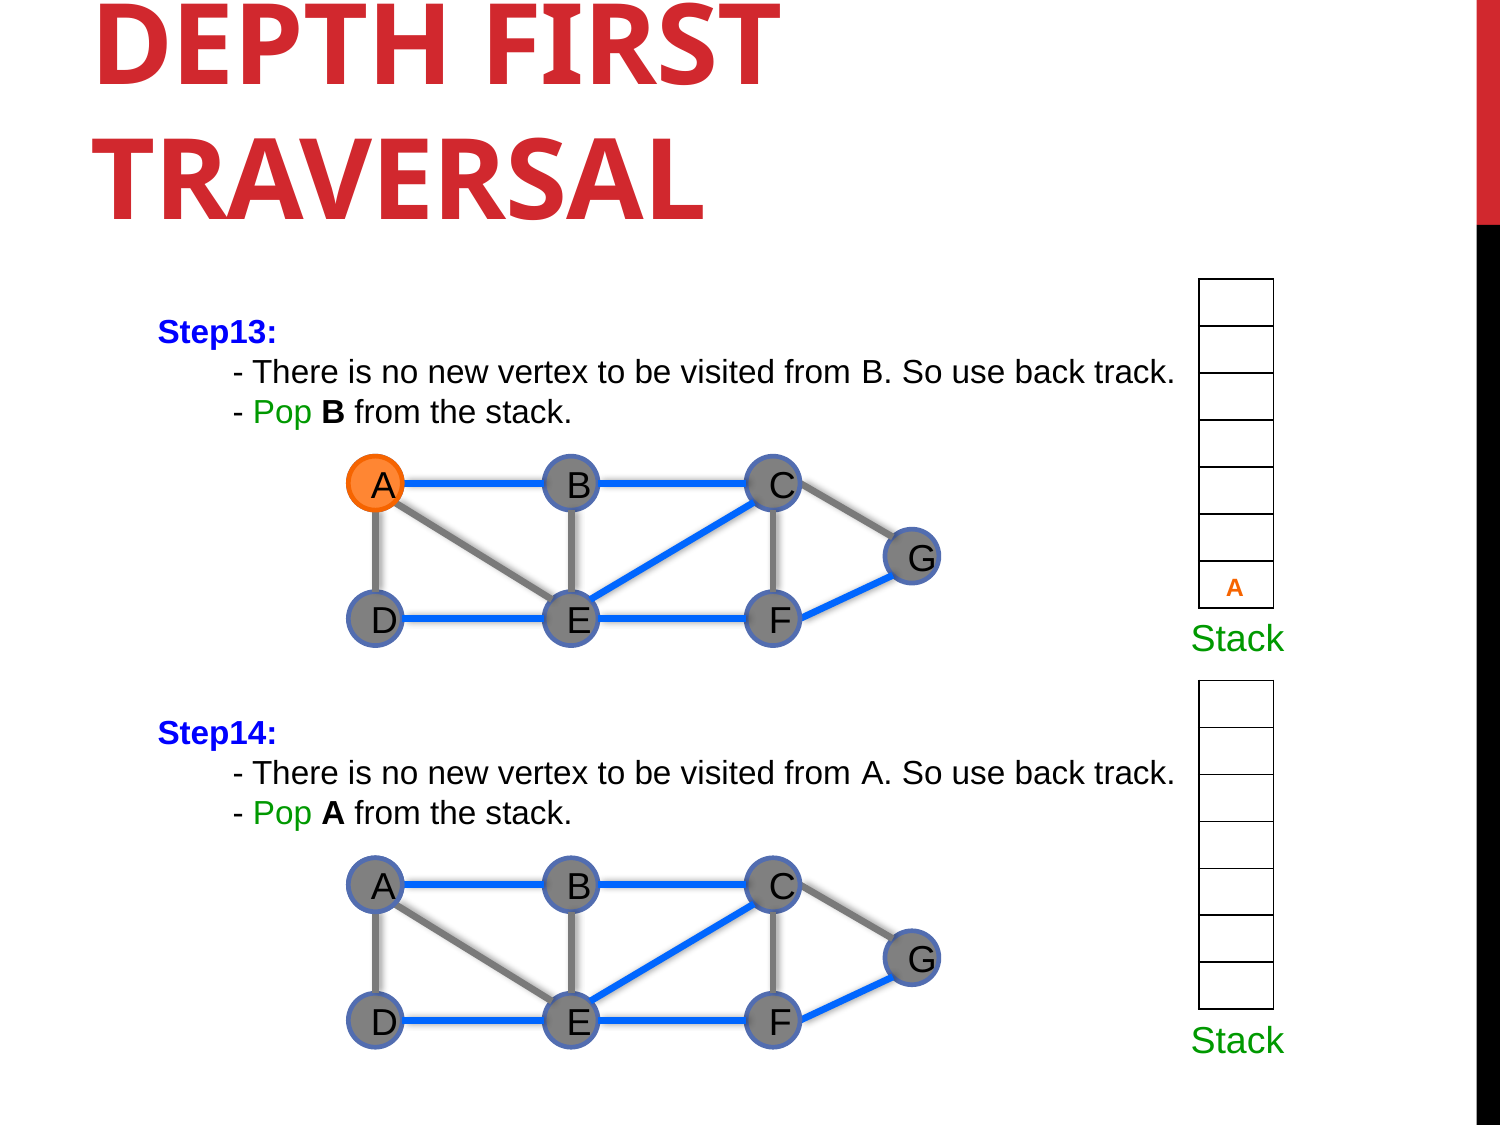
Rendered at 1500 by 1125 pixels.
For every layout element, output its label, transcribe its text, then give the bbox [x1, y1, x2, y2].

table_cell [1200, 822, 1273, 868]
text_box D [345, 589, 404, 648]
table_cell [1200, 963, 1273, 1008]
table_cell [1200, 515, 1273, 560]
text_box Stack [1175, 607, 1300, 667]
text_box B [542, 453, 600, 513]
table_cell [1200, 468, 1273, 513]
table_cell [1200, 728, 1273, 774]
table_header [1200, 681, 1273, 727]
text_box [799, 574, 894, 620]
table_cell [1200, 869, 1273, 914]
text_box Step13: - There is no new vertex to be visited from B. So use back track. - Pop B from the stack. [142, 302, 1192, 438]
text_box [799, 482, 894, 538]
text_box Step14: - There is no new vertex to be visited from A. So use back track. - Pop A from the stack. [143, 704, 1191, 839]
text_box E [543, 589, 600, 648]
table_cell [1200, 421, 1273, 466]
table_cell [1200, 562, 1273, 607]
text_box A [1210, 564, 1259, 609]
table_header [1200, 280, 1273, 325]
table_cell [1200, 775, 1273, 821]
text_box G [882, 526, 942, 586]
title Depth first traversal [75, 25, 1388, 250]
table_cell [1200, 327, 1273, 372]
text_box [589, 501, 755, 601]
text_box A [345, 453, 405, 513]
text_box Stack [1175, 1008, 1300, 1069]
text_box F [744, 589, 803, 648]
table_cell [1200, 374, 1273, 419]
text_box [393, 501, 553, 601]
table_cell [1200, 916, 1273, 961]
text_box C [744, 453, 803, 512]
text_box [347, 857, 940, 1048]
